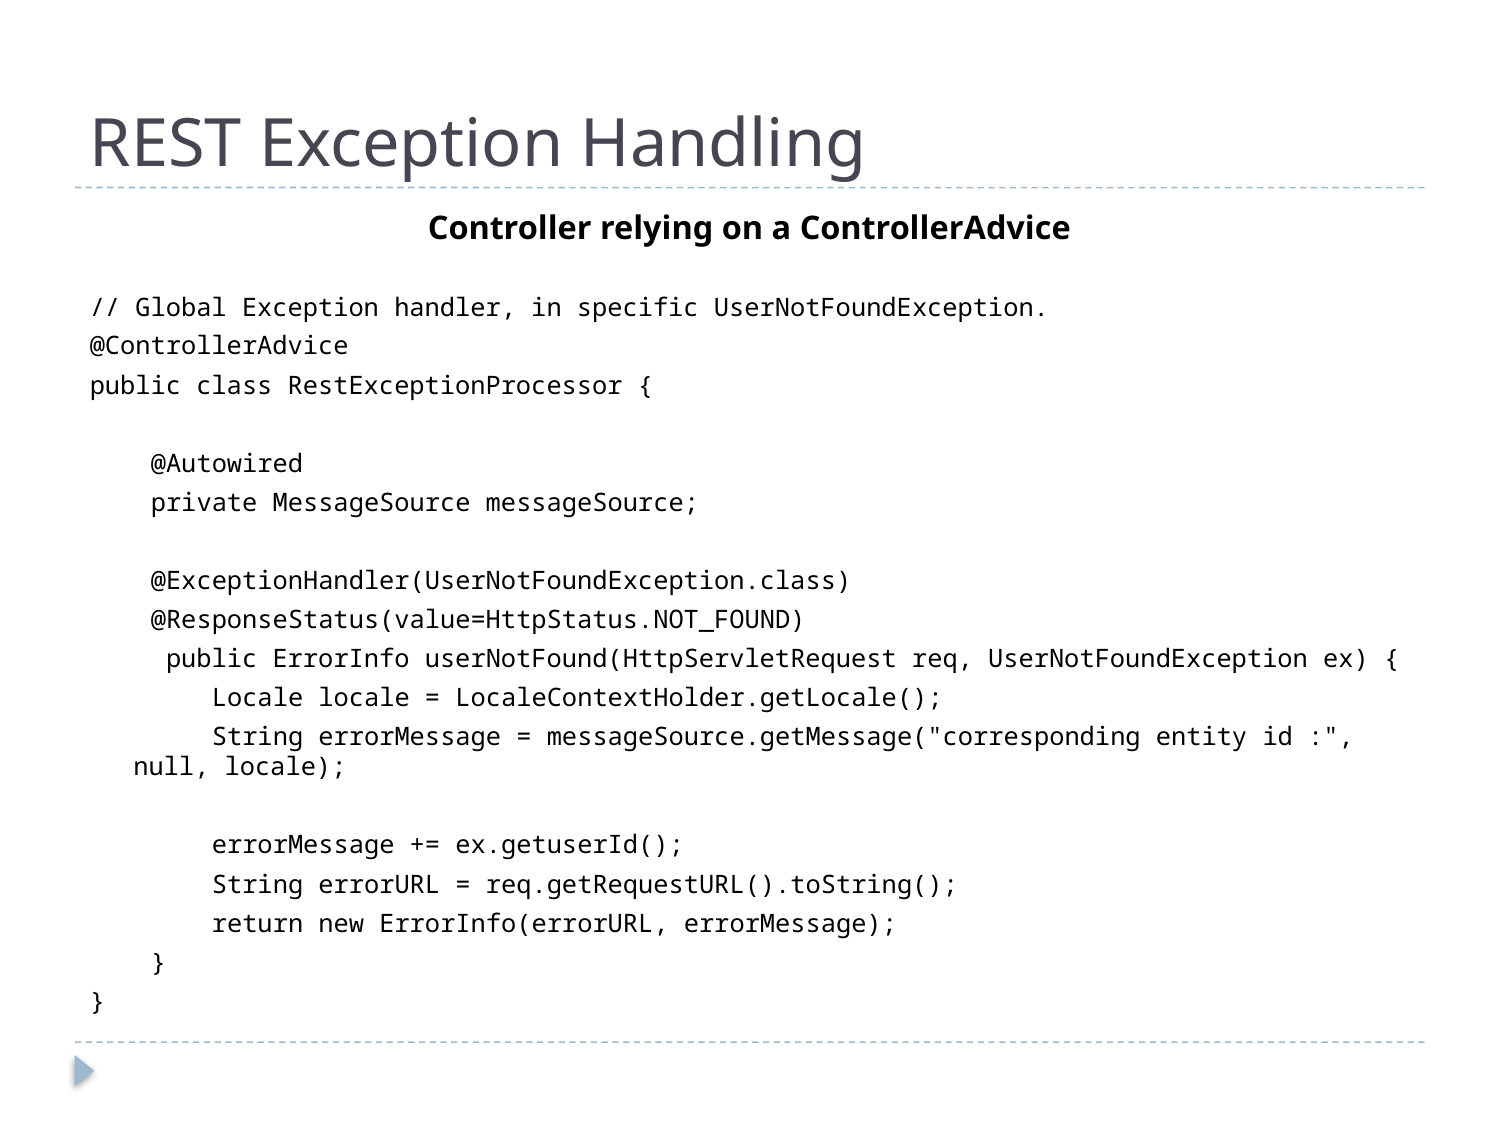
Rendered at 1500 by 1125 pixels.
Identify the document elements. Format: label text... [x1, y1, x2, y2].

title REST Exception Handling [75, 24, 1425, 188]
list Controller relying on a ControllerAdvice // Global Exception handler, in specific UserNotFoundException. @ControllerAdvice public class RestExceptionProcessor { @Autowired private MessageSource messageSource; @ExceptionHandler(UserNotFoundException.class) @ResponseStatus(value=HttpStatus.NOT_FOUND) public ErrorInfo userNotFound(HttpServletRequest req, UserNotFoundException ex) { Locale locale = LocaleContextHolder.getLocale(); String errorMessage = messageSource.getMessage("corresponding entity id :", null, locale); errorMessage += ex.getuserId(); String errorURL = req.getRequestURL().toString(); return new ErrorInfo(errorURL, errorMessage); } } [75, 200, 1425, 1038]
